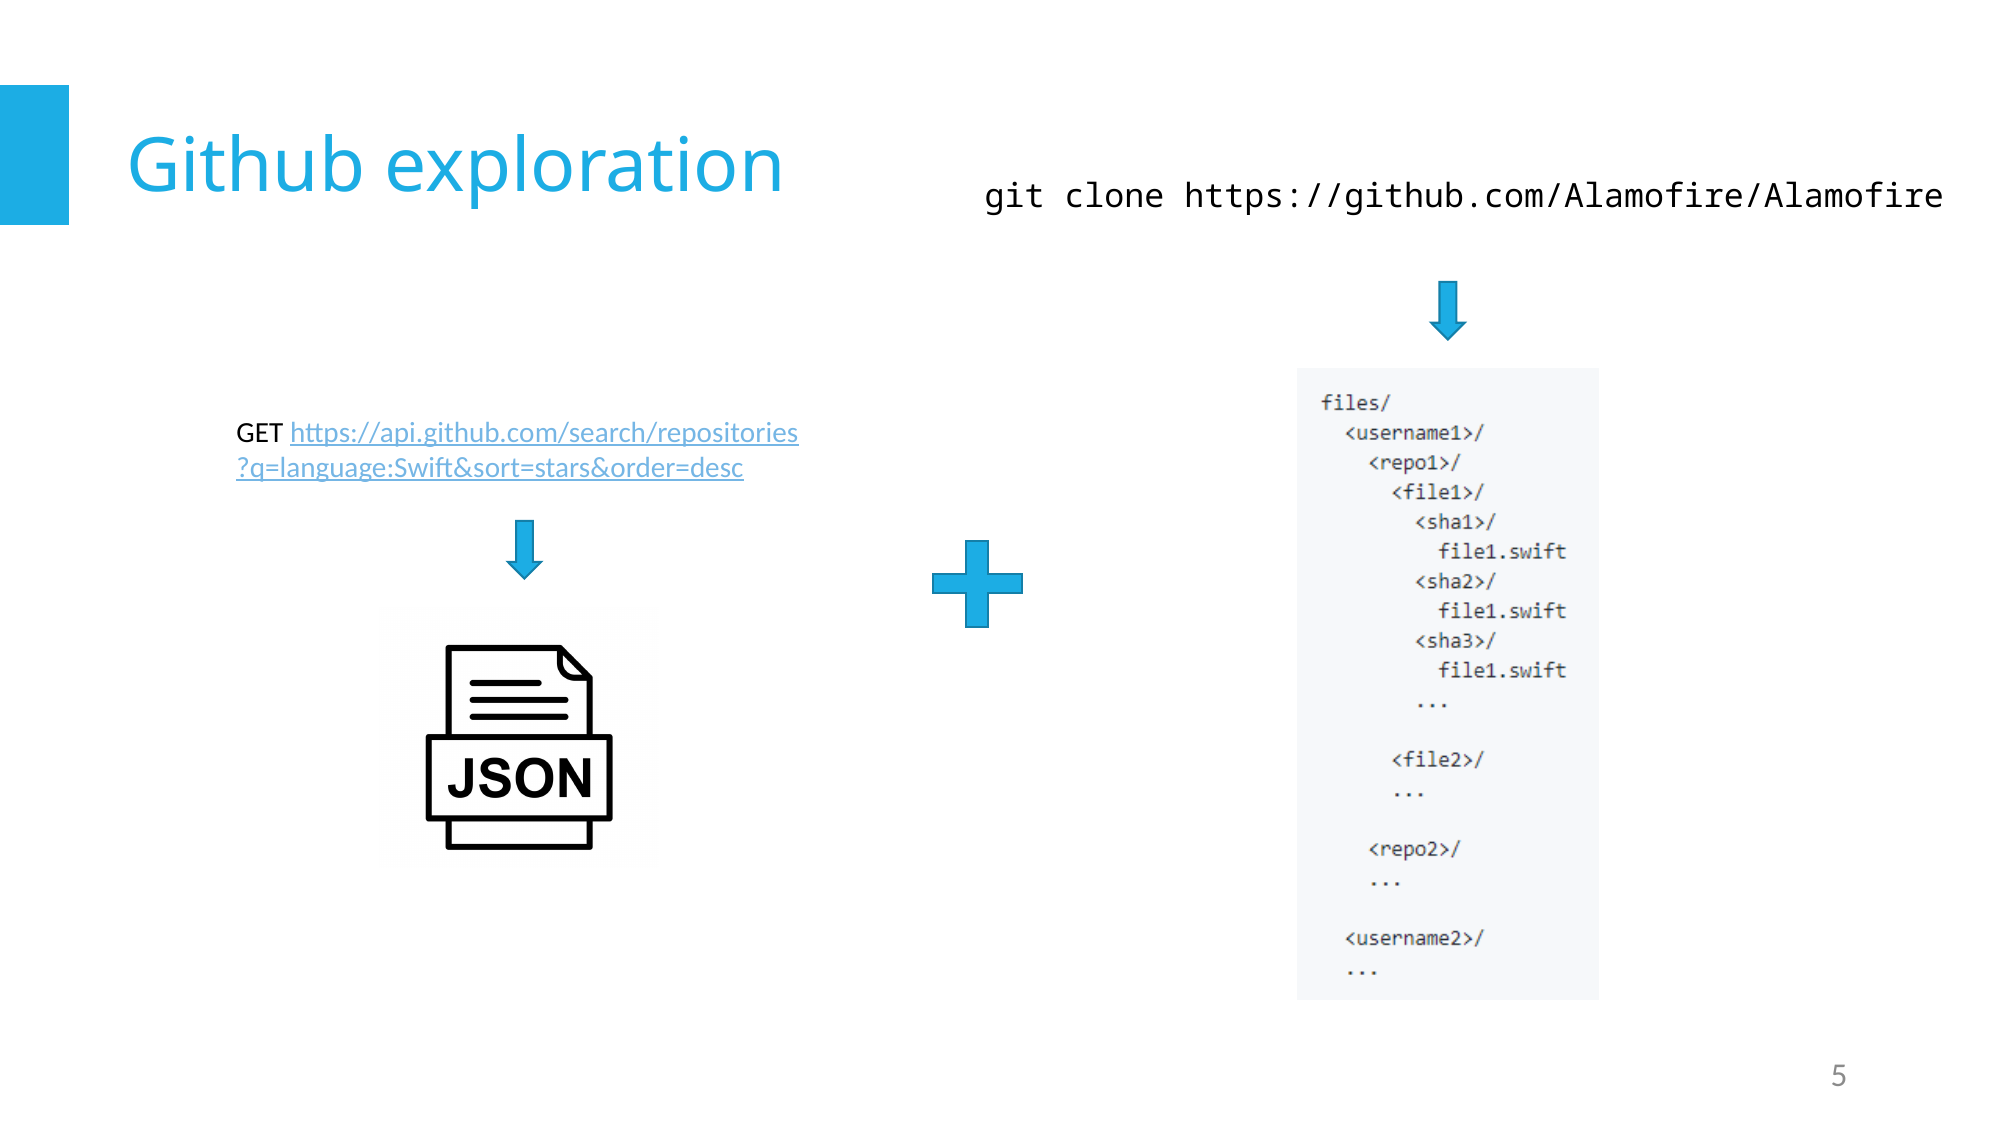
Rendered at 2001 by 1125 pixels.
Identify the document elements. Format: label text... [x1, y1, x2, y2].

text_box GET https://api.github.com/search/repositories ?q=language:Swift&sort=stars&order=desc [221, 405, 817, 491]
picture [379, 607, 659, 868]
title Github exploration [111, 58, 1522, 276]
text_box [1428, 280, 1468, 341]
slide_number 5 [1412, 1042, 1863, 1103]
text_box [505, 519, 544, 581]
text_box [932, 540, 1023, 628]
text_box git clone https://github.com/Alamofire/Alamofire [969, 166, 1960, 222]
picture [1297, 368, 1599, 1001]
